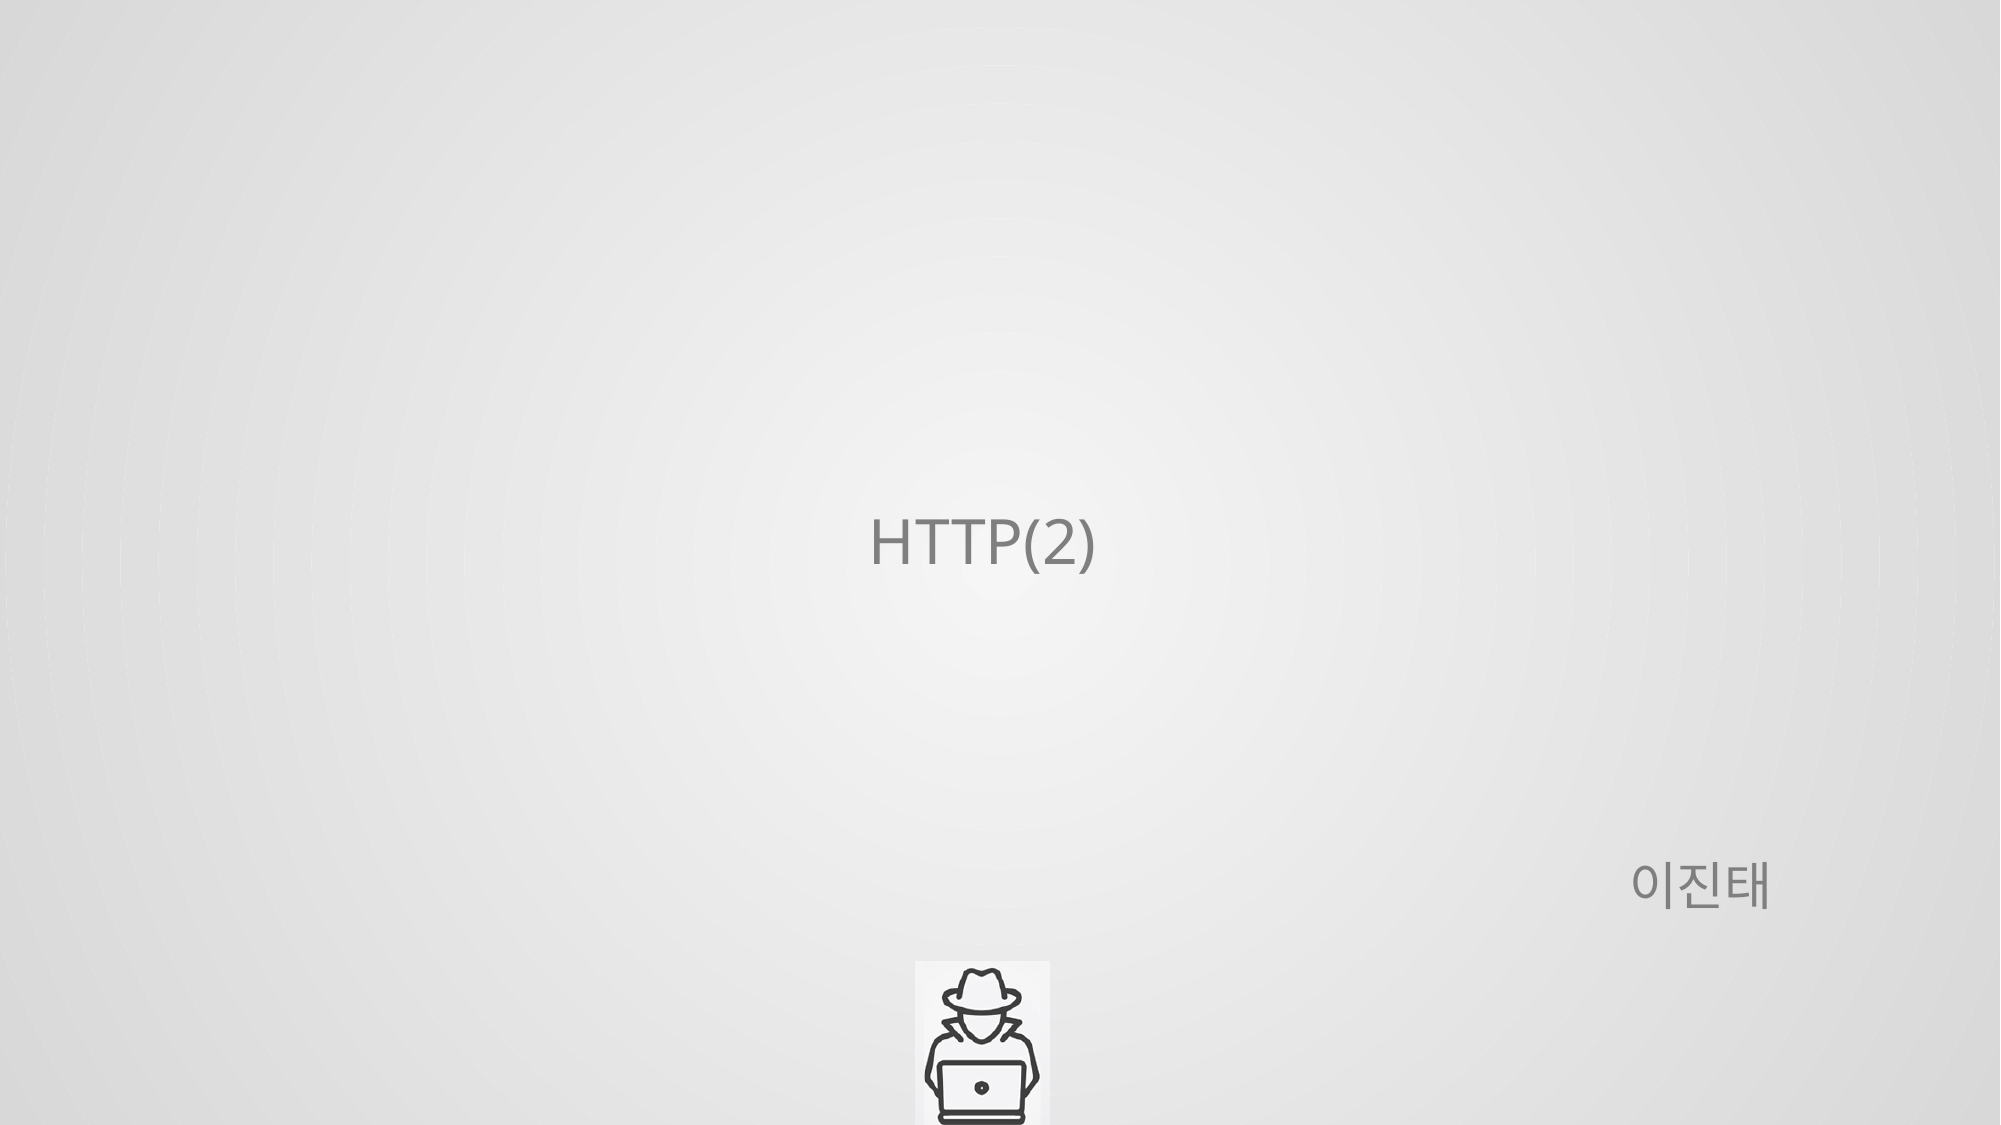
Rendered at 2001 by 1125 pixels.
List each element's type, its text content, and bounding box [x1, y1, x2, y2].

text_box 이진태 [1614, 845, 1788, 924]
text_box HTTP(2) [772, 494, 1193, 631]
picture [915, 960, 1051, 1125]
